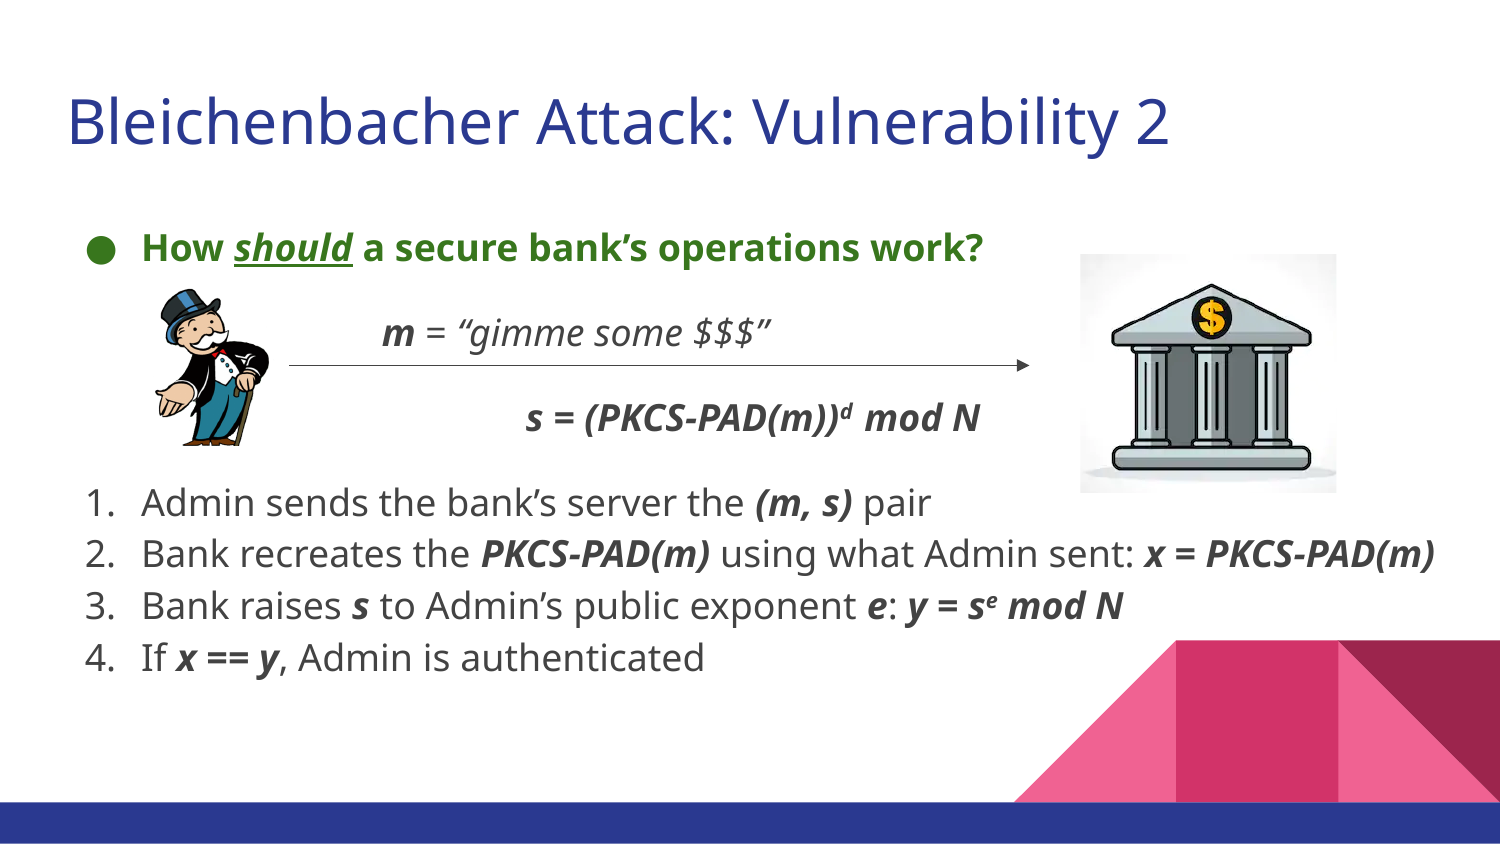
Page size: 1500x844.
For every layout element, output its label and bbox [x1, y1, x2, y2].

list [51, 201, 1487, 750]
picture [1080, 254, 1337, 493]
picture [142, 285, 284, 446]
title [51, 67, 1449, 167]
